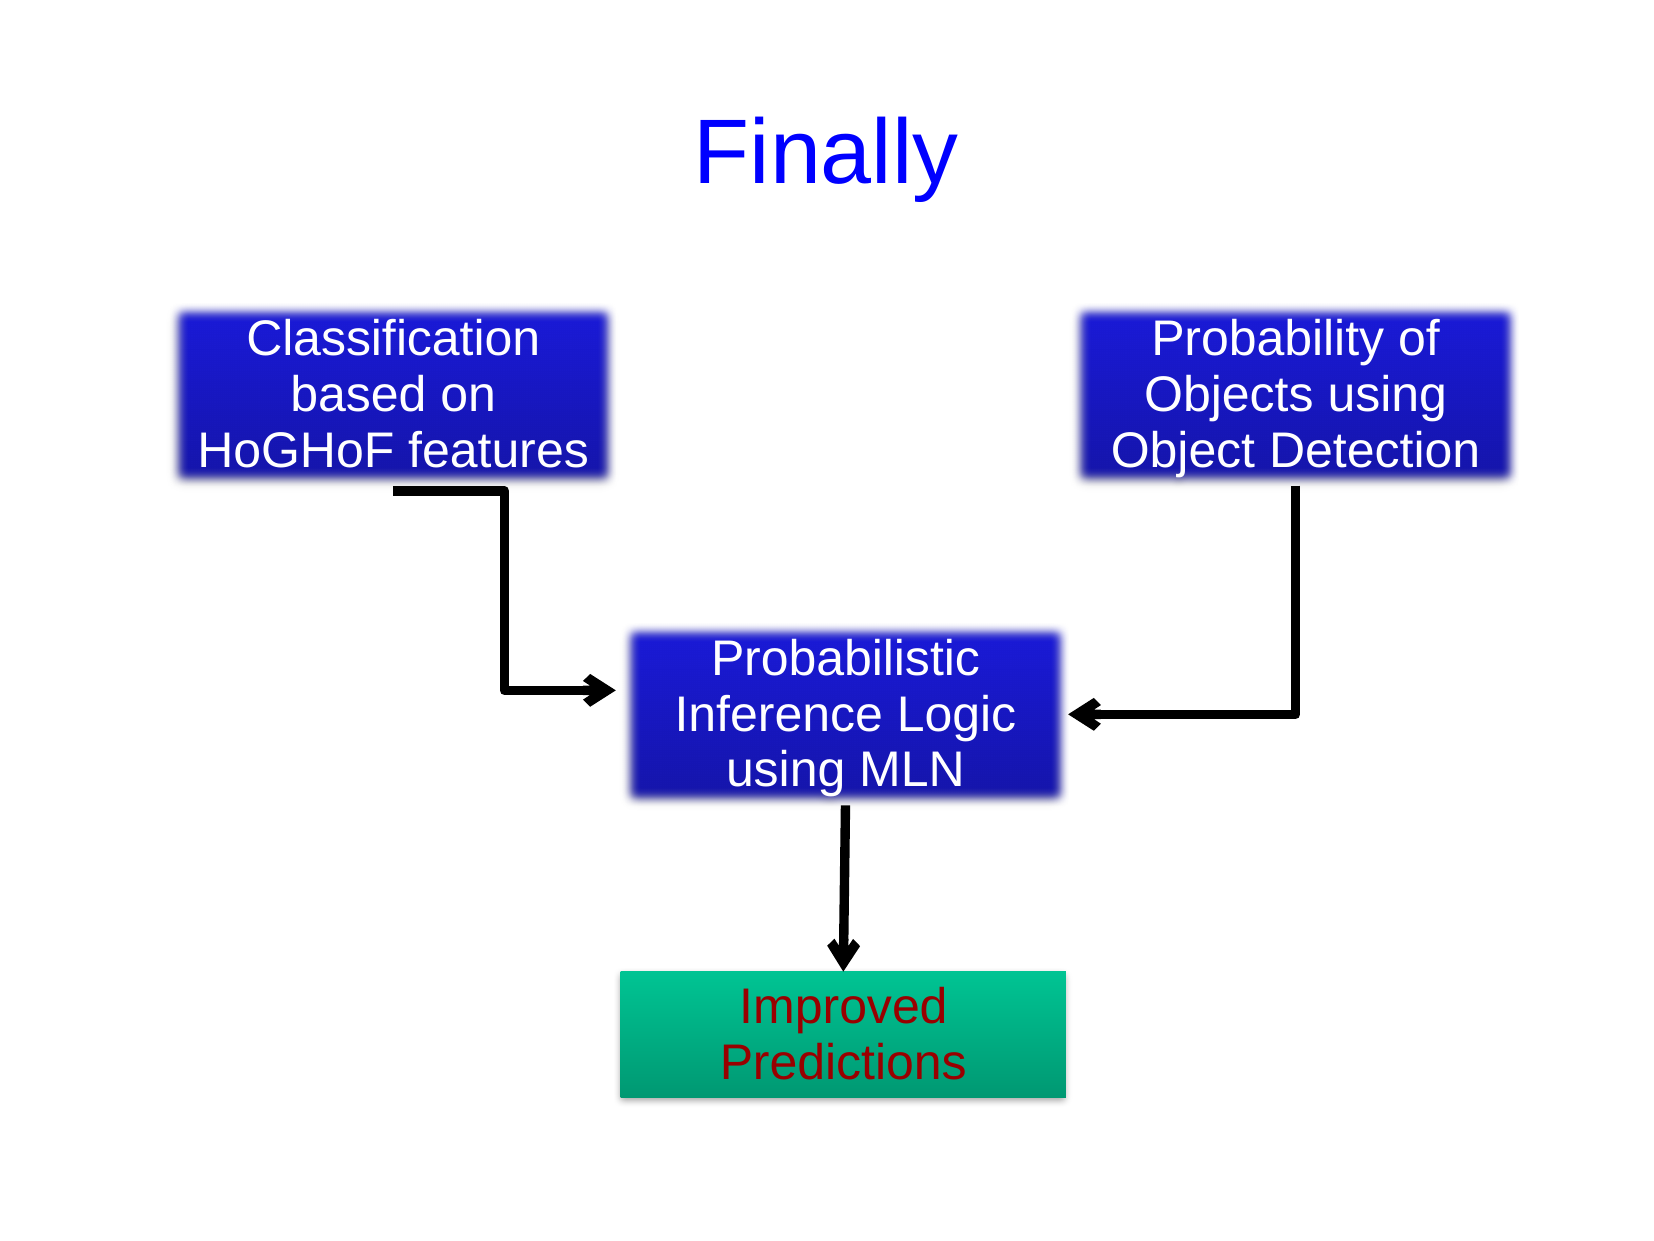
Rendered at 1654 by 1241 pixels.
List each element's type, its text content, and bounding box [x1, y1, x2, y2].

text_box Probabilistic Inference Logic using MLN [639, 641, 1053, 790]
text_box Probability of Objects using Object Detection [1089, 321, 1503, 471]
text_box Classification based on HoGHoF features [187, 321, 601, 471]
text_box Improved Predictions [620, 971, 1066, 1098]
title Finally [82, 49, 1571, 257]
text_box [1067, 487, 1296, 716]
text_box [392, 490, 617, 691]
